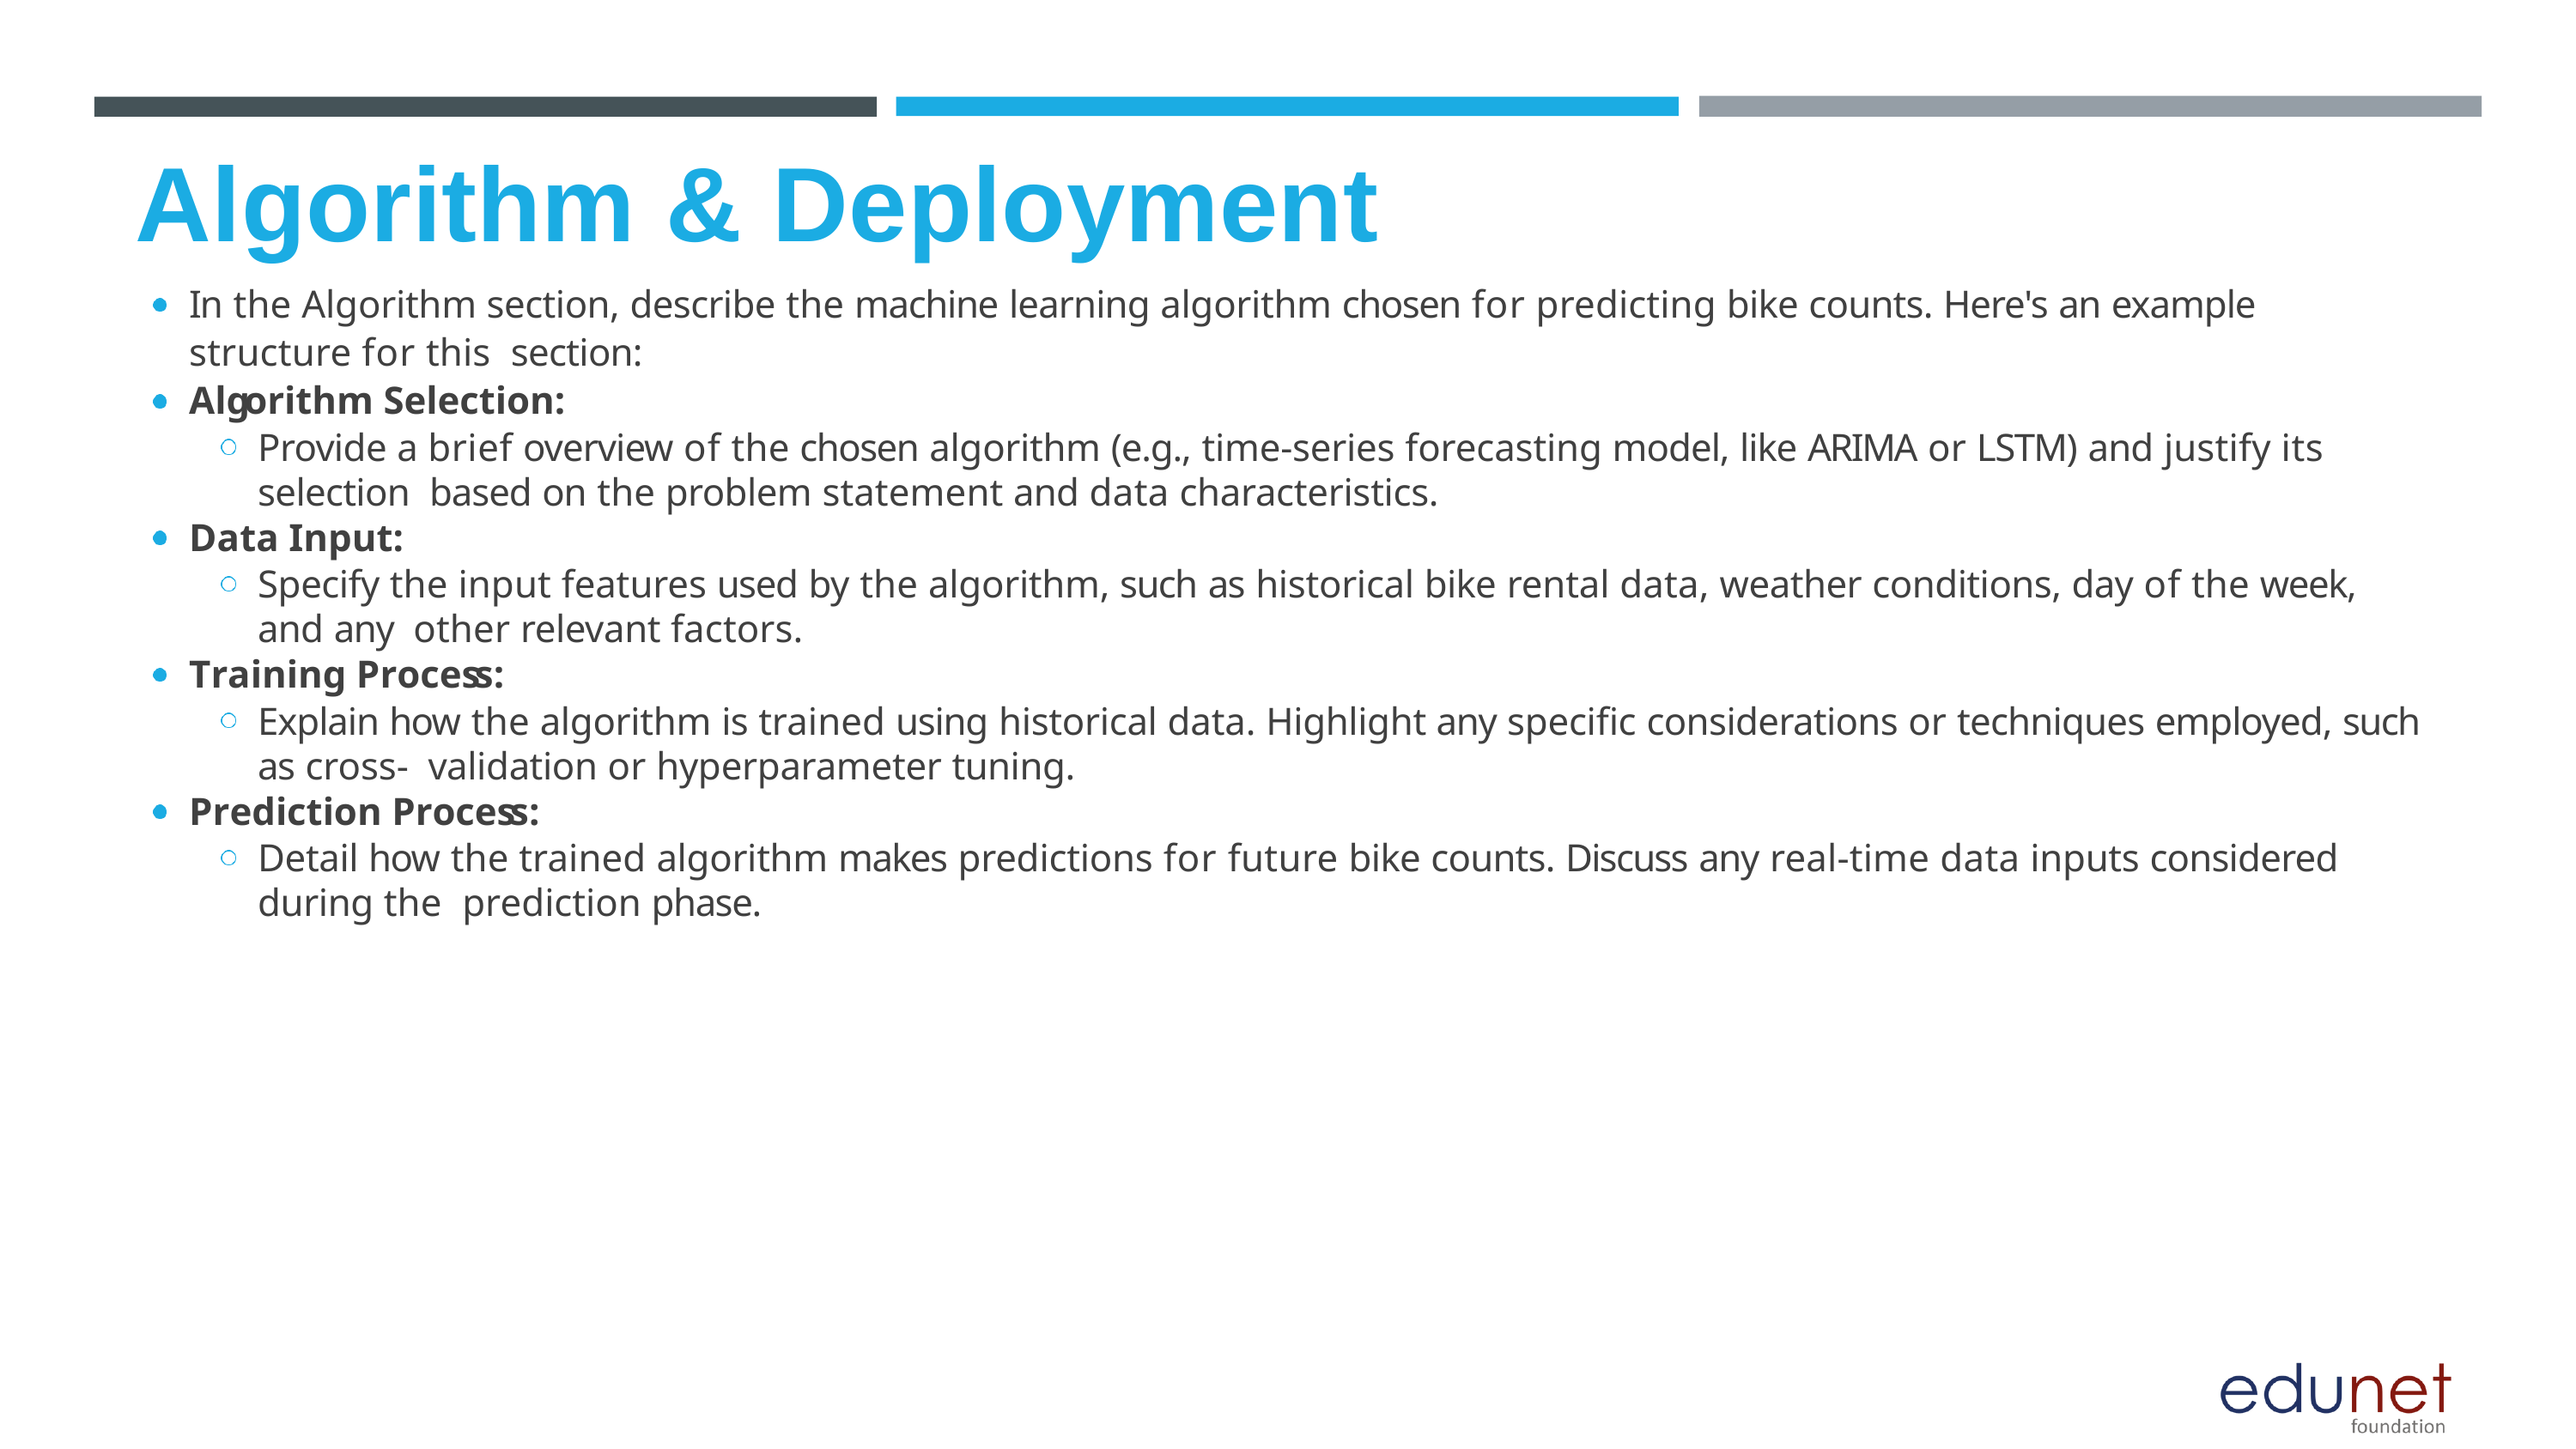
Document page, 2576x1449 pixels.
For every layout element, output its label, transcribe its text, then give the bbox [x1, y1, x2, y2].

picture [153, 394, 167, 409]
picture [220, 439, 236, 455]
title Algorithm & Deployment [133, 134, 1383, 379]
picture [153, 804, 167, 819]
picture [220, 576, 236, 591]
picture [2215, 1360, 2453, 1438]
list In the Algorithm section, describe the machine learning algorithm chosen for predicting bike counts. Here's an example structure for this section: Algorithm Selection: Provide a brief overview of the chosen algorithm (e.g., time-series forecasting model, like ARIMA or LSTM) and justify its selection based on the problem statement and data characteristics. Data Input: Specify the input features used by the algorithm, such as historical bike rental data, weather conditions, day of the week, and any other relevant factors. Training Process: Explain how the algorithm is trained using historical data. Highlight any specific considerations or techniques employed, such as cross- validation or hyperparameter tuning. Prediction Process: Detail how the trained algorithm makes predictions for future bike counts. Discuss any real-time data inputs considered during the prediction phase. [139, 275, 2437, 1105]
picture [153, 530, 167, 545]
picture [220, 712, 236, 729]
picture [153, 668, 167, 682]
picture [153, 297, 167, 312]
picture [220, 849, 236, 865]
